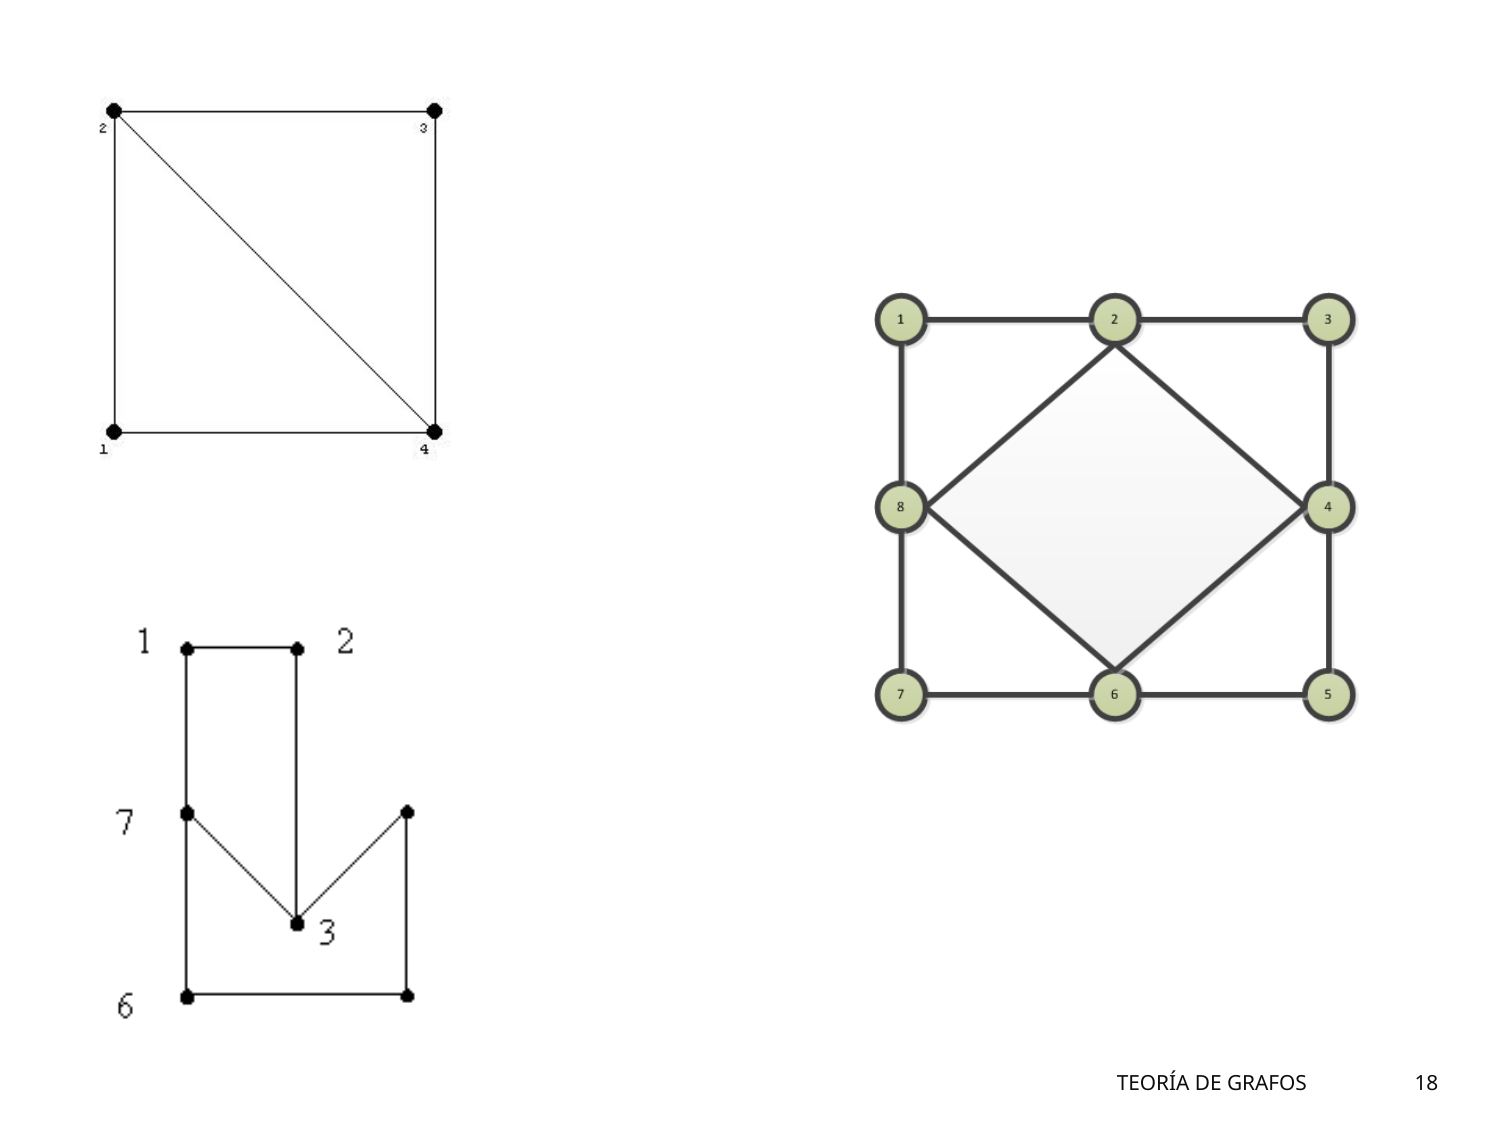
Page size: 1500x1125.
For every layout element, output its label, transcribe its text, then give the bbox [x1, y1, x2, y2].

picture [873, 292, 1360, 725]
footer Teoría de Grafos [595, 1061, 1322, 1107]
picture [82, 72, 464, 509]
slide_number 18 [1333, 1061, 1454, 1107]
picture [0, 562, 503, 1058]
